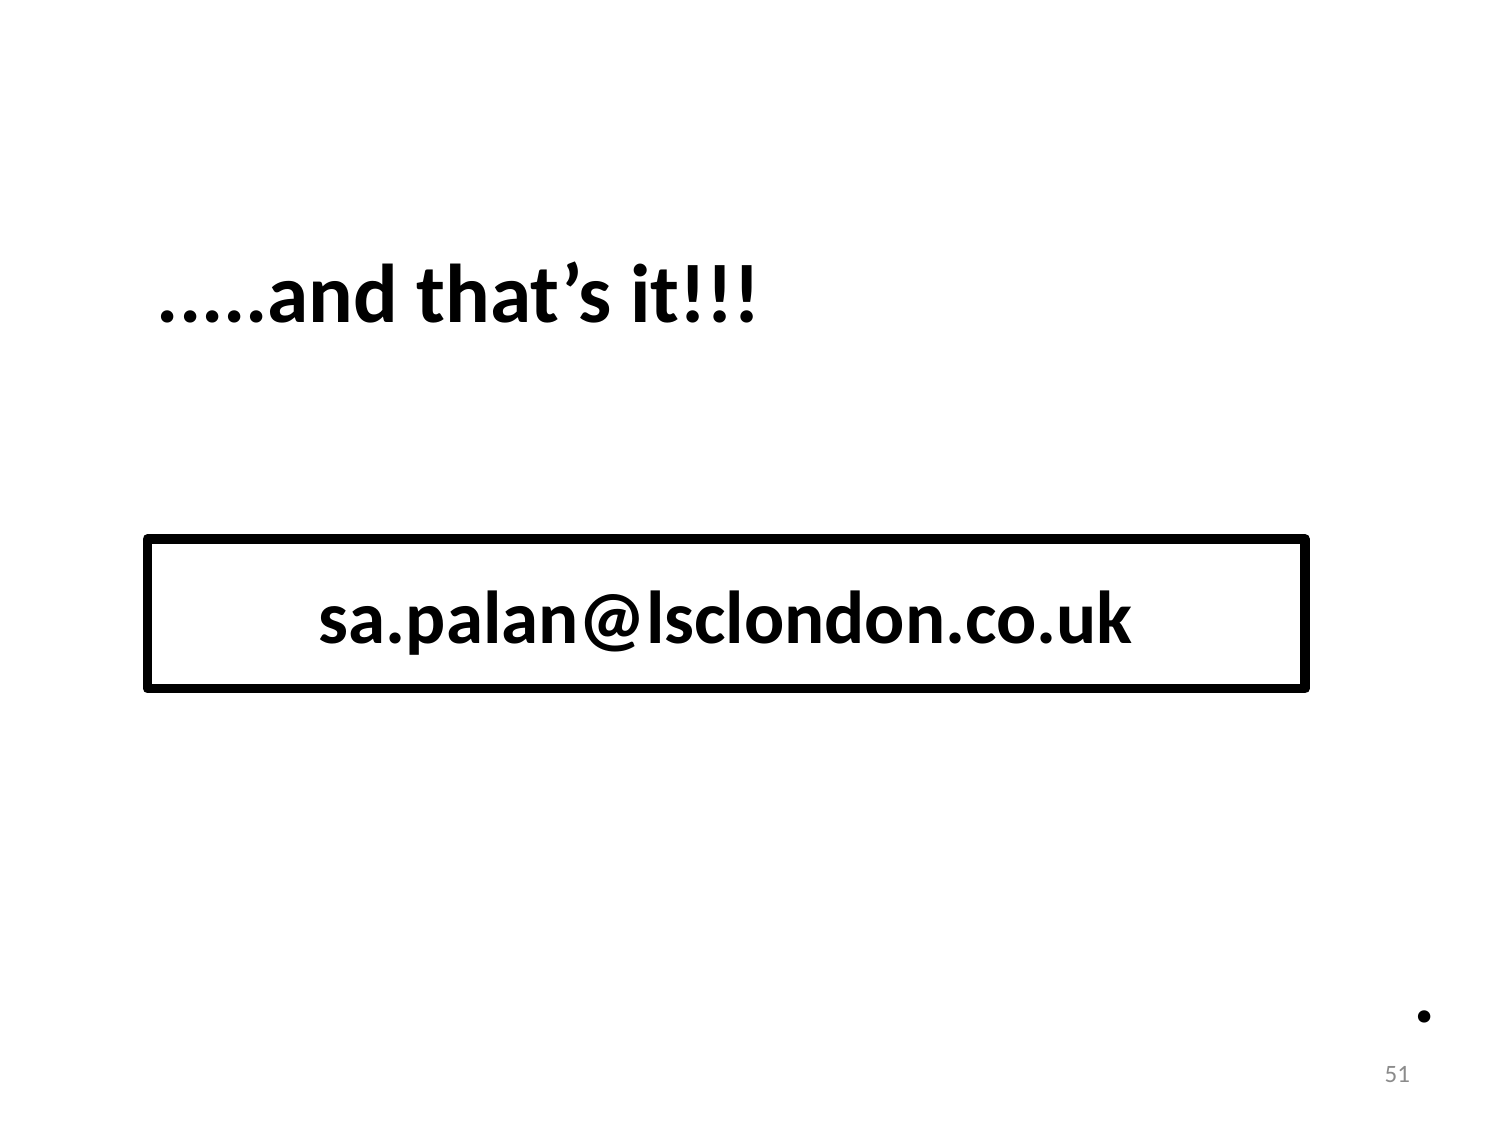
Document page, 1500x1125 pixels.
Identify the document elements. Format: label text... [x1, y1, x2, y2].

text_box sa.palan@lsclondon.co.uk [145, 537, 1307, 691]
text_box .....and that’s it!!! . [142, 231, 1451, 1047]
slide_number 51 [1074, 1047, 1425, 1103]
